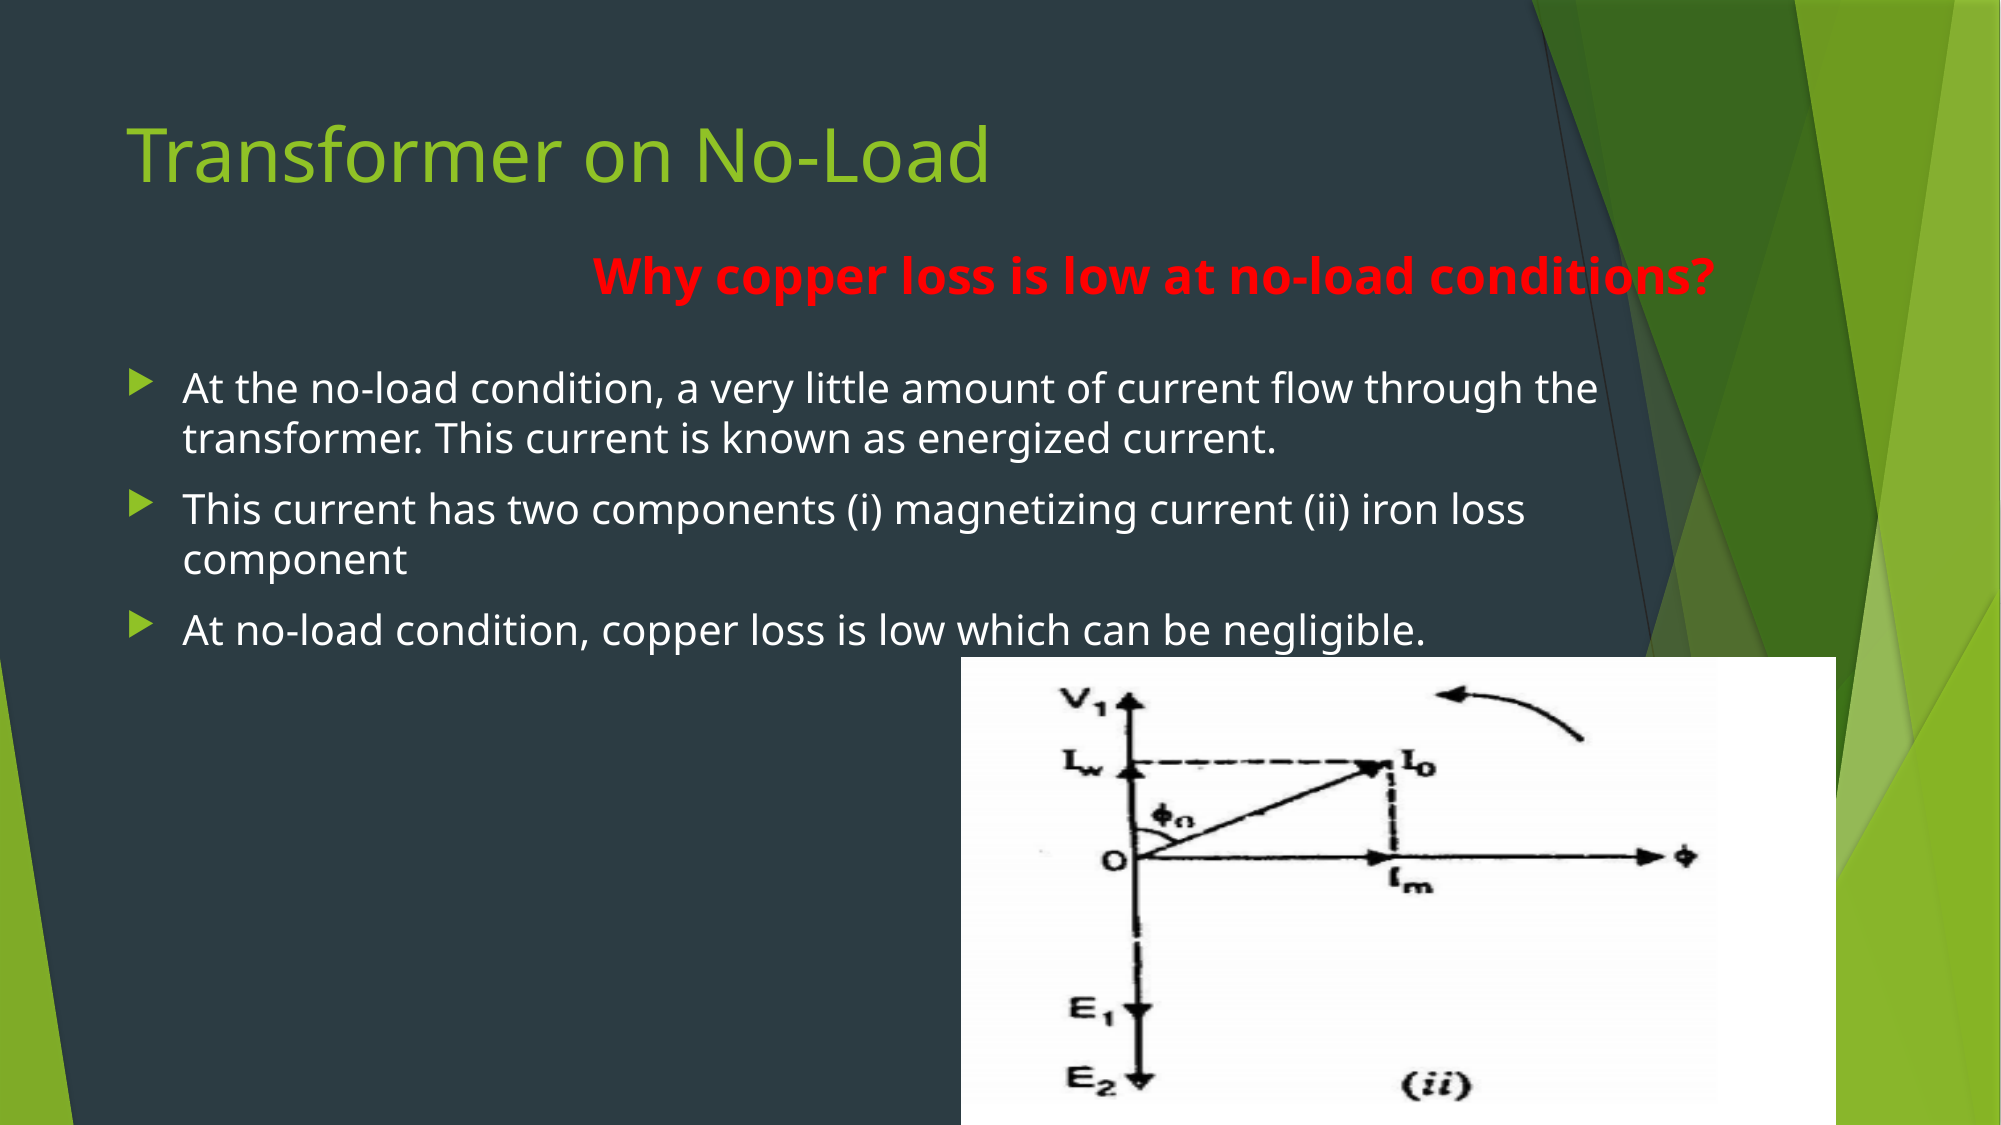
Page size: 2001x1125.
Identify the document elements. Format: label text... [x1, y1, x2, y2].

text_box Why copper loss is low at no-load conditions? [578, 236, 1733, 312]
list At the no-load condition, a very little amount of current flow through the transformer. This current is known as energized current. This current has two components (i) magnetizing current (ii) iron loss component At no-load condition, copper loss is low which can be negligible. [111, 354, 1760, 992]
title Transformer on No-Load [111, 99, 1522, 317]
picture [961, 657, 1837, 1125]
